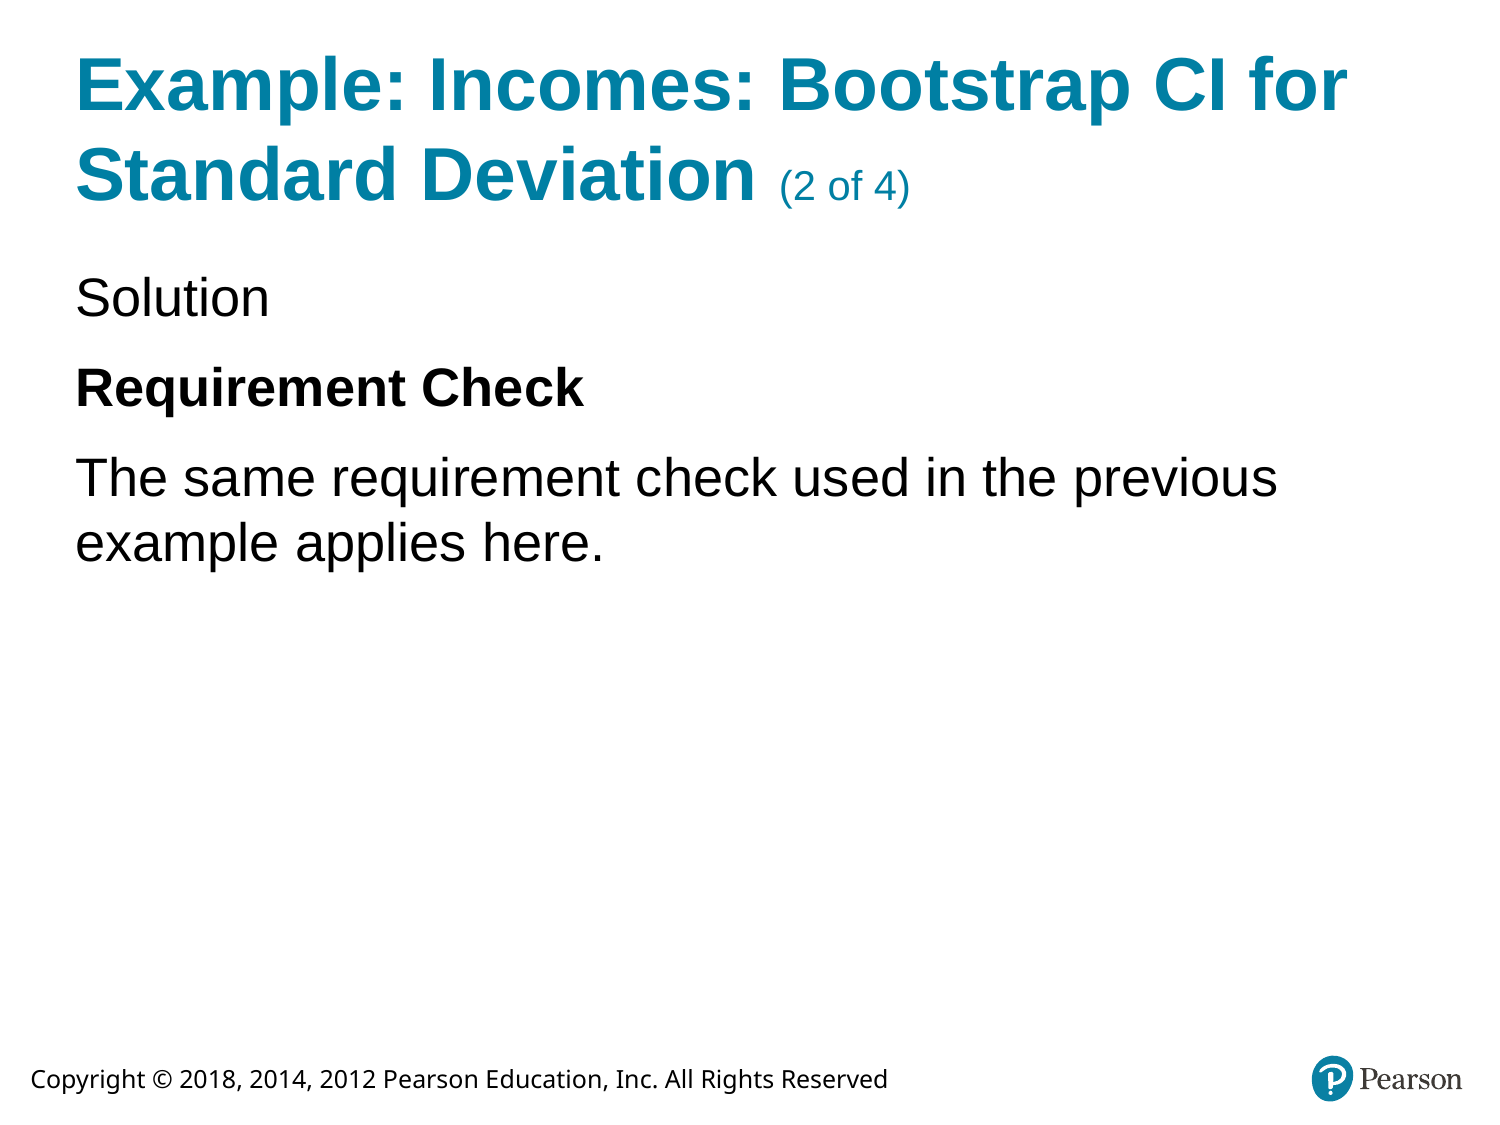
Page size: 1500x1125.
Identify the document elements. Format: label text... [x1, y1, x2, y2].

title Example: Incomes: Bootstrap CI for Standard Deviation (2 of 4) [75, 35, 1425, 216]
list Solution Requirement Check The same requirement check used in the previous example applies here. [75, 262, 1425, 600]
